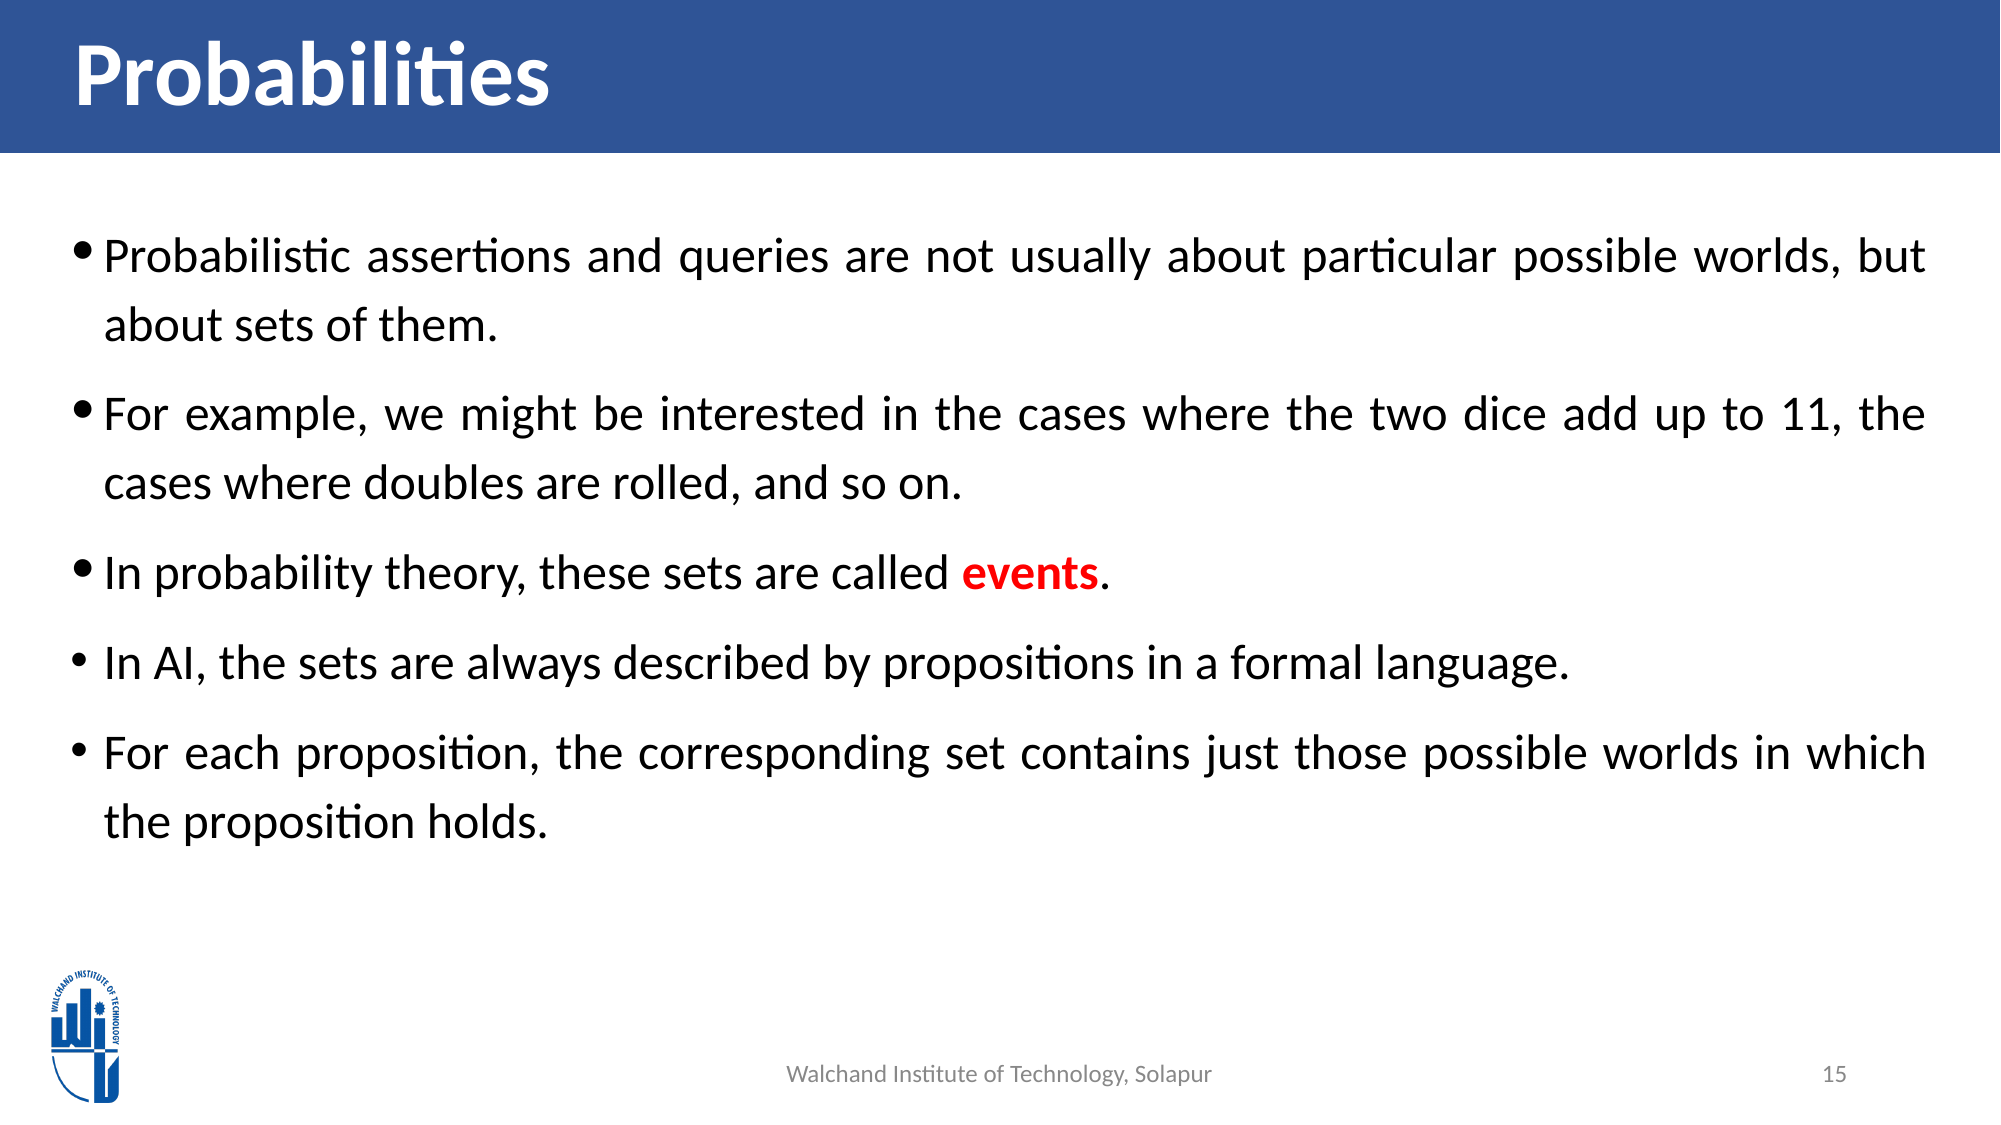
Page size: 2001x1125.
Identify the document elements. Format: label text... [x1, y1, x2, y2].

footer Walchand Institute of Technology, Solapur [662, 1042, 1338, 1103]
title Probabilities [0, 0, 2000, 153]
slide_number 15 [1412, 1042, 1863, 1103]
picture [50, 970, 119, 1103]
list Probabilistic assertions and queries are not usually about particular possible worlds, but about sets of them. For example, we might be interested in the cases where the two dice add up to 11, the cases where doubles are rolled, and so on. In probability theory, these sets are called events. In AI, the sets are always described by propositions in a formal language. For each proposition, the corresponding set contains just those possible worlds in which the proposition holds. [51, 205, 1944, 971]
